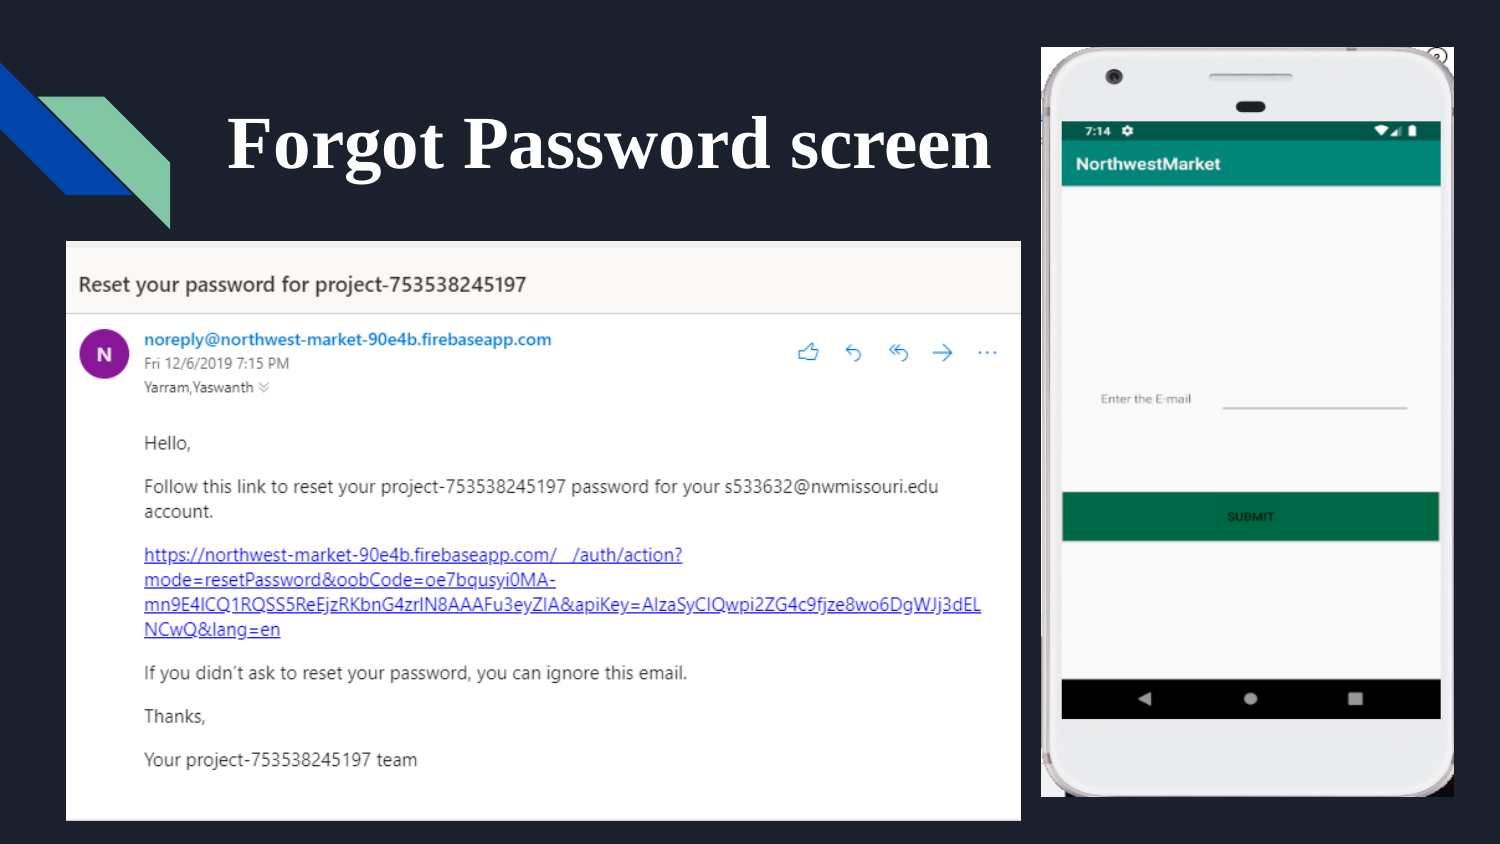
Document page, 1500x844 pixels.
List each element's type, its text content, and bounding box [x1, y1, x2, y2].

title Forgot Password screen [212, 64, 1036, 215]
picture [1041, 47, 1455, 797]
picture [66, 241, 1021, 822]
